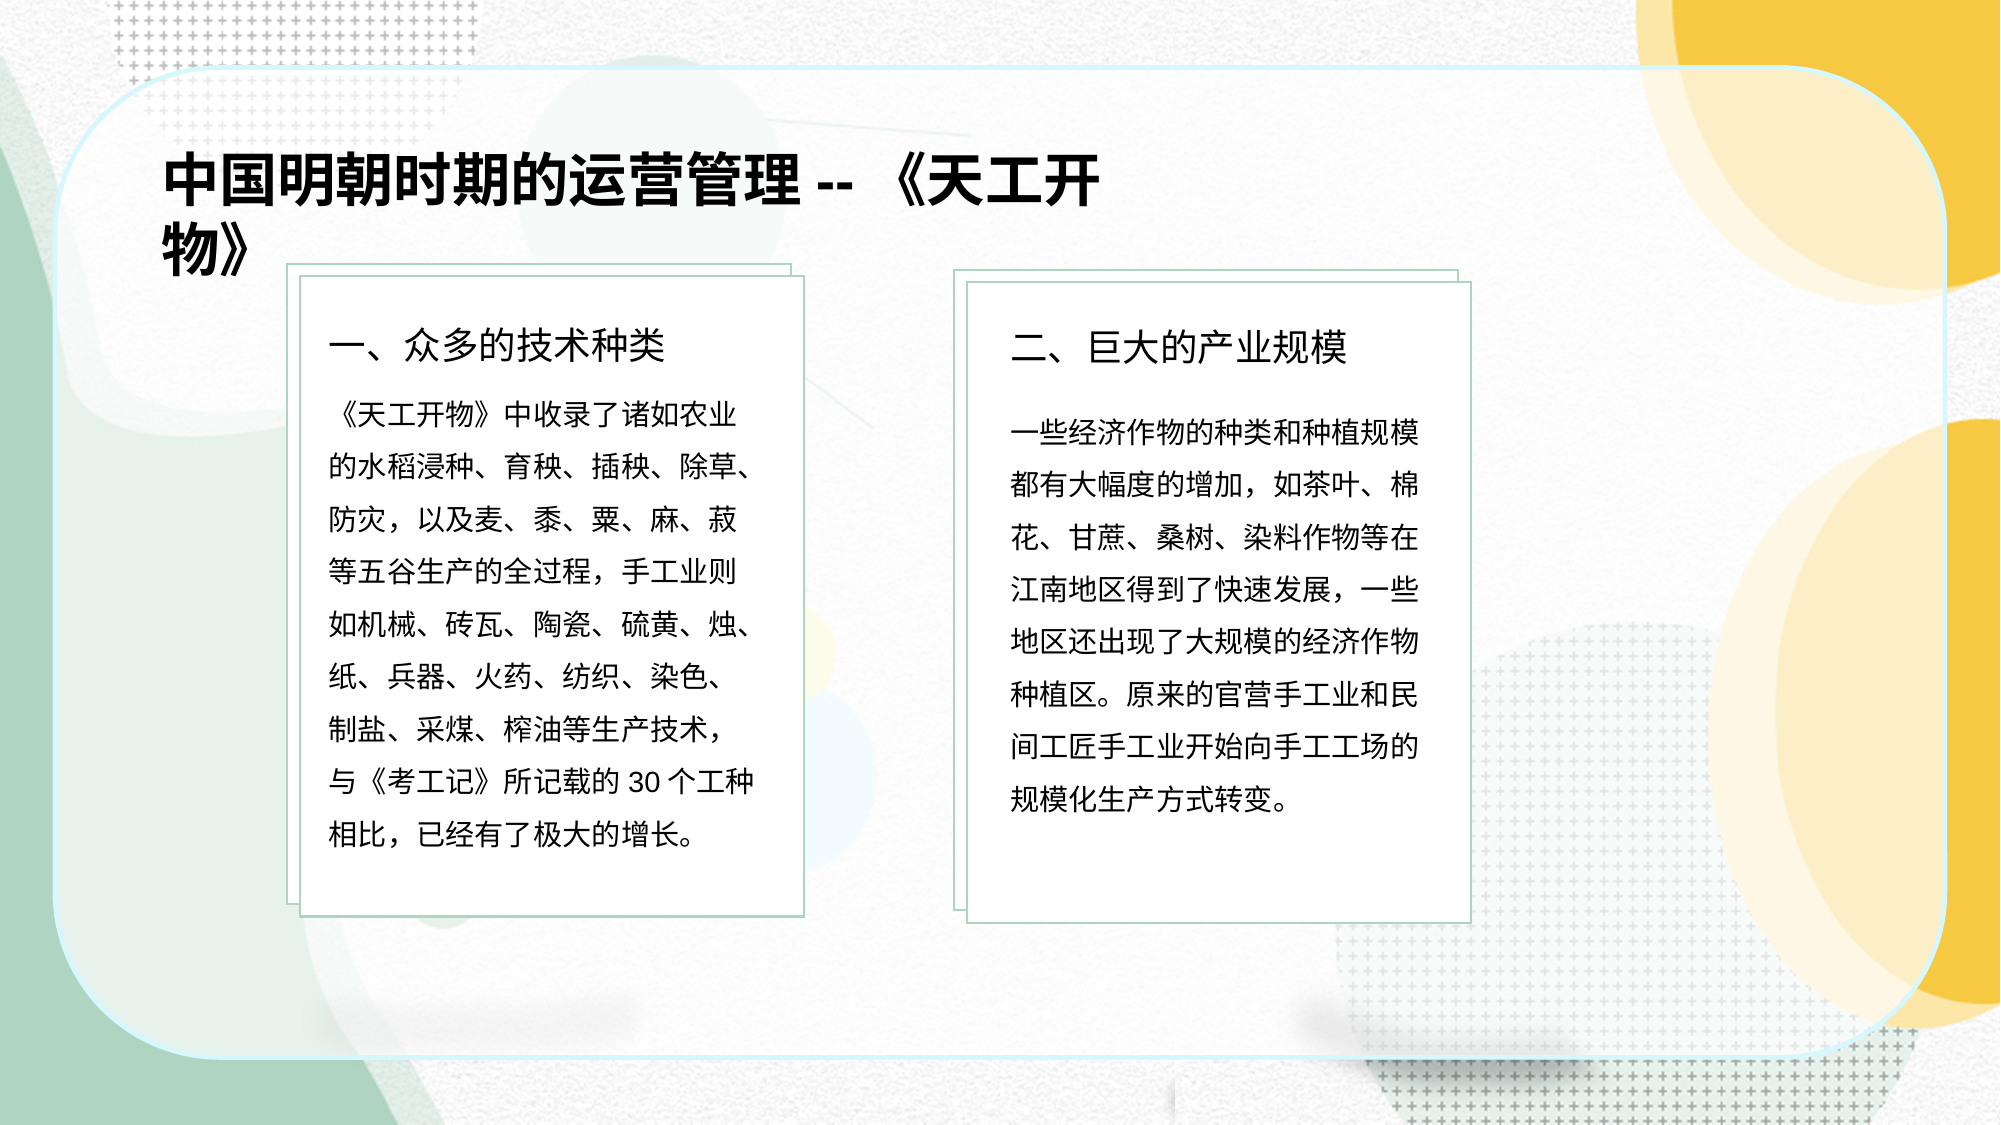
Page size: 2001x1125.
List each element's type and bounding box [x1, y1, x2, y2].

text_box [313, 314, 779, 857]
text_box [954, 269, 1472, 923]
text_box [287, 263, 805, 917]
text_box [0, 0, 2000, 1125]
text_box [995, 316, 1443, 822]
